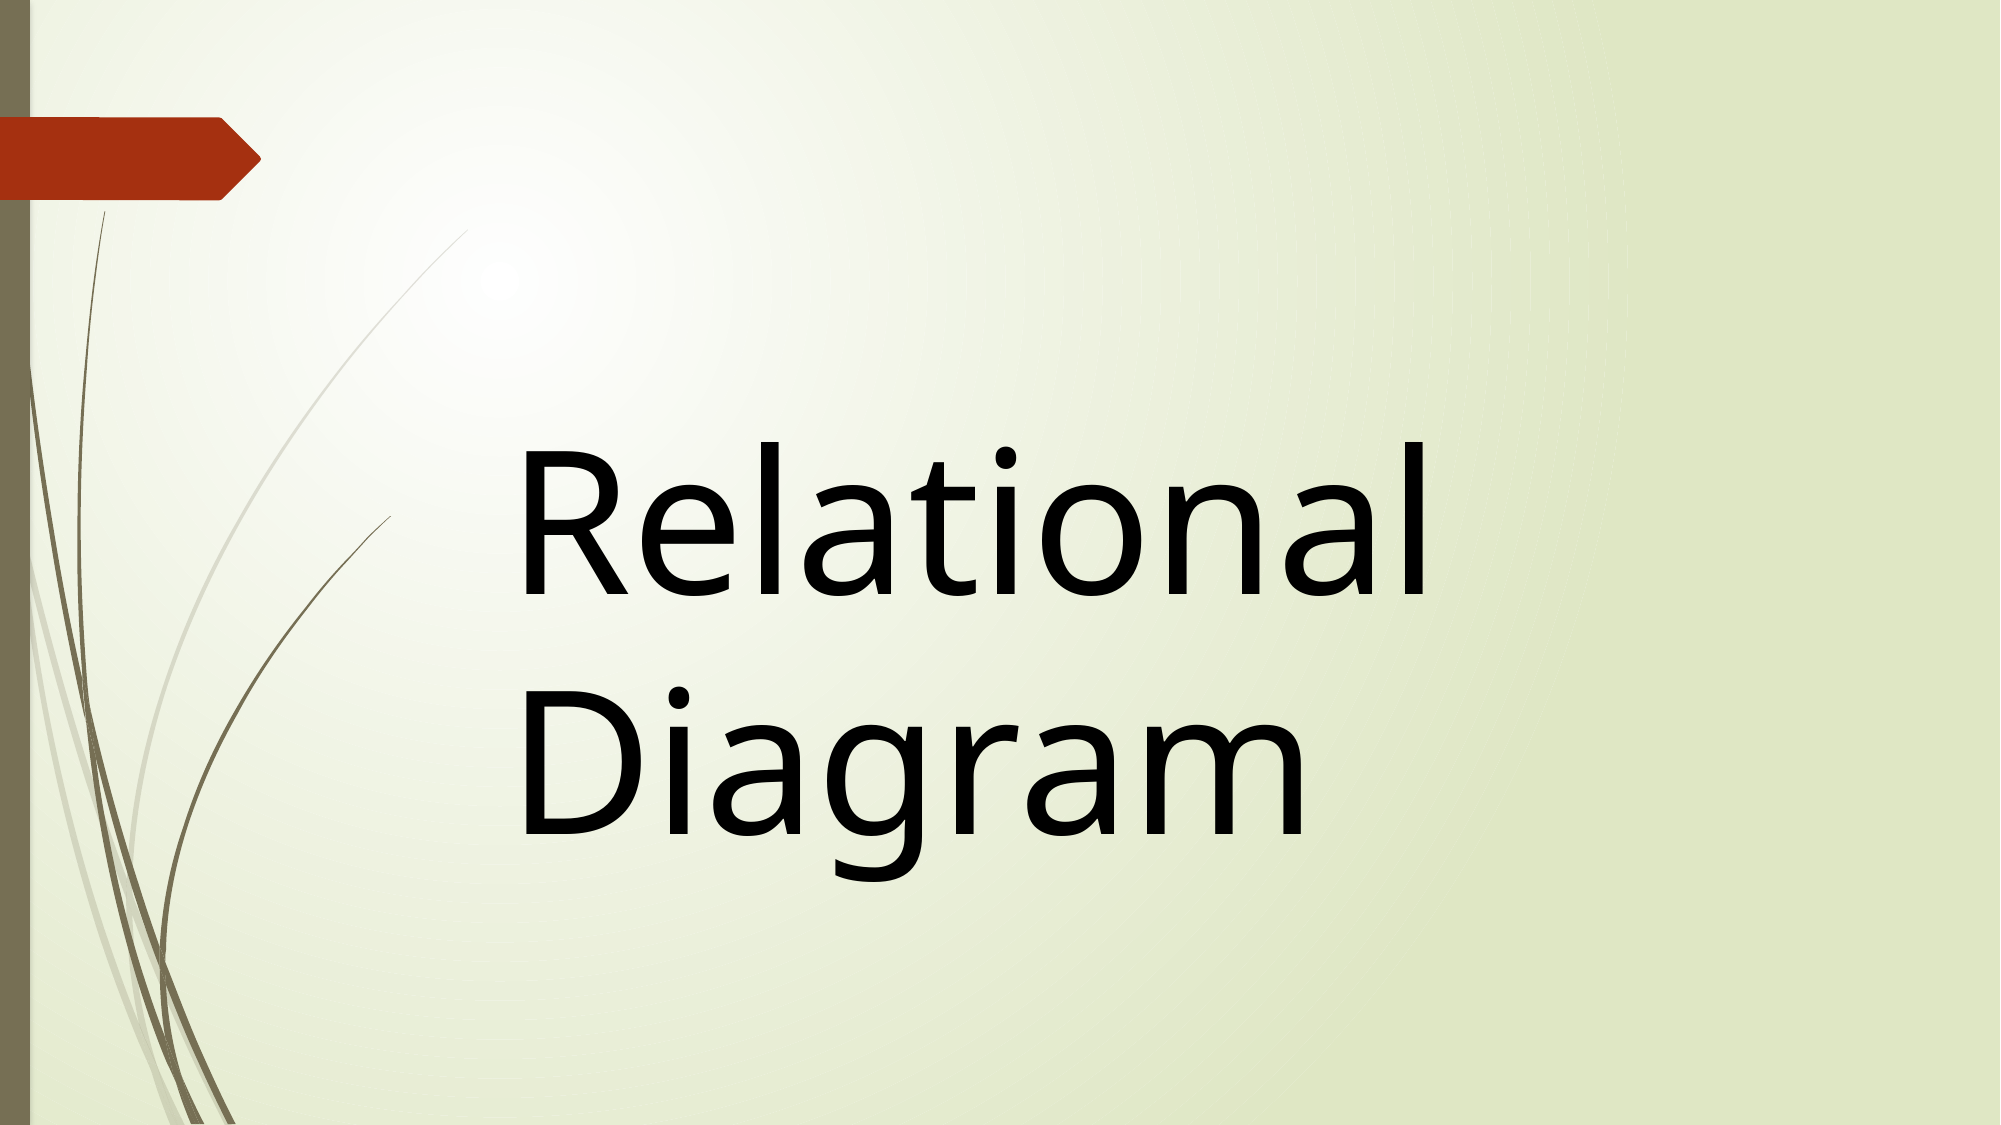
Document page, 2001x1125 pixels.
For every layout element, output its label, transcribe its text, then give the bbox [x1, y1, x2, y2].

text_box Relational Diagram [492, 387, 1805, 883]
